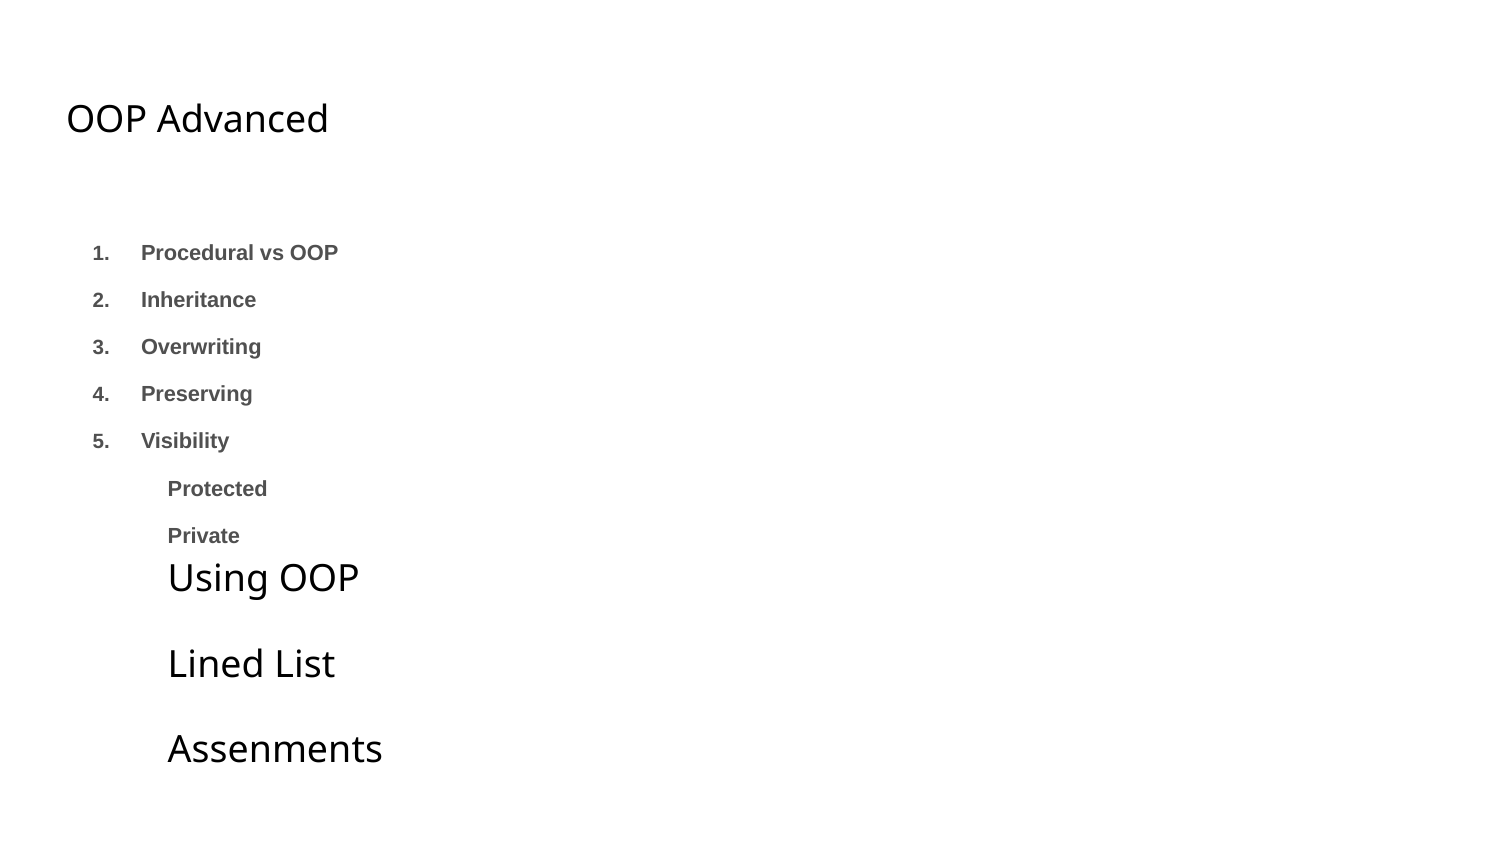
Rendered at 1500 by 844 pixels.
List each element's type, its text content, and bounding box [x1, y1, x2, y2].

list Procedural vs OOP Inheritance Overwriting Preserving Visibility Protected Private Using OOP Lined List Assenments [51, 202, 1449, 750]
title OOP Advanced [51, 72, 1449, 167]
